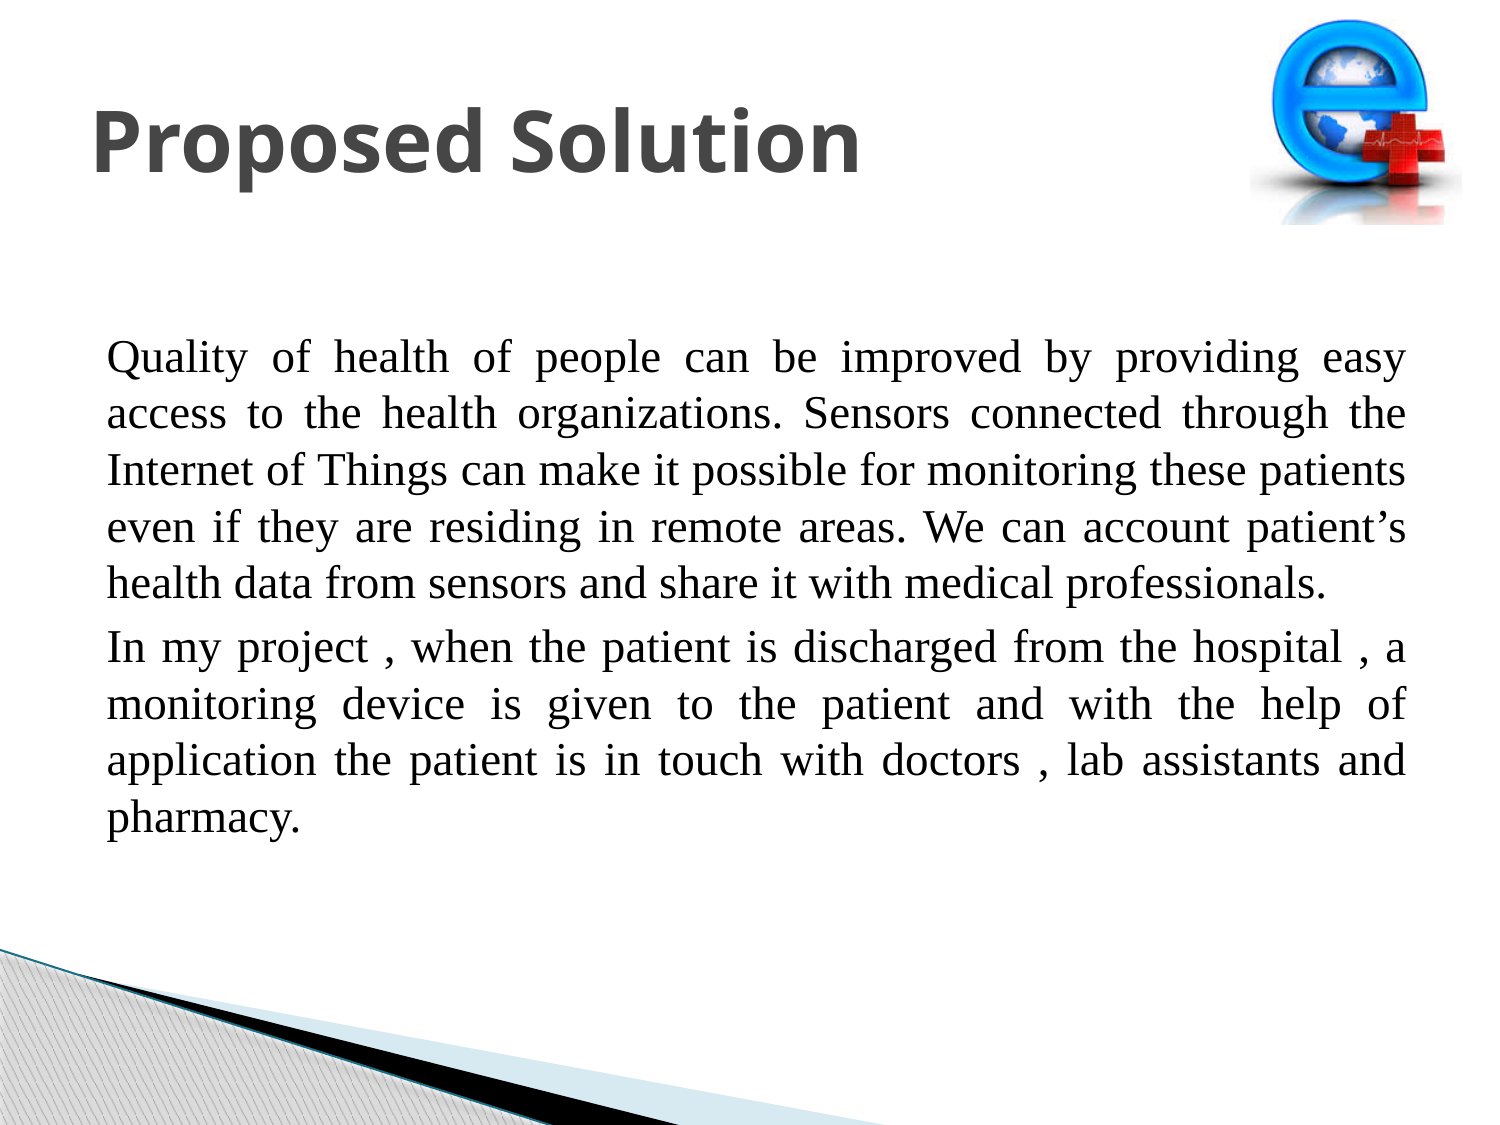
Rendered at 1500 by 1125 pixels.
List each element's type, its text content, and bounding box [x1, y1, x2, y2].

title Proposed Solution [75, 45, 1245, 233]
picture [1249, 0, 1462, 226]
list Quality of health of people can be improved by providing easy access to the health organizations. Sensors connected through the Internet of Things can make it possible for monitoring these patients even if they are residing in remote areas. We can account patient’s health data from sensors and share it with medical professionals. In my project , when the patient is discharged from the hospital , a monitoring device is given to the patient and with the help of application the patient is in touch with doctors , lab assistants and pharmacy. [75, 249, 1425, 963]
